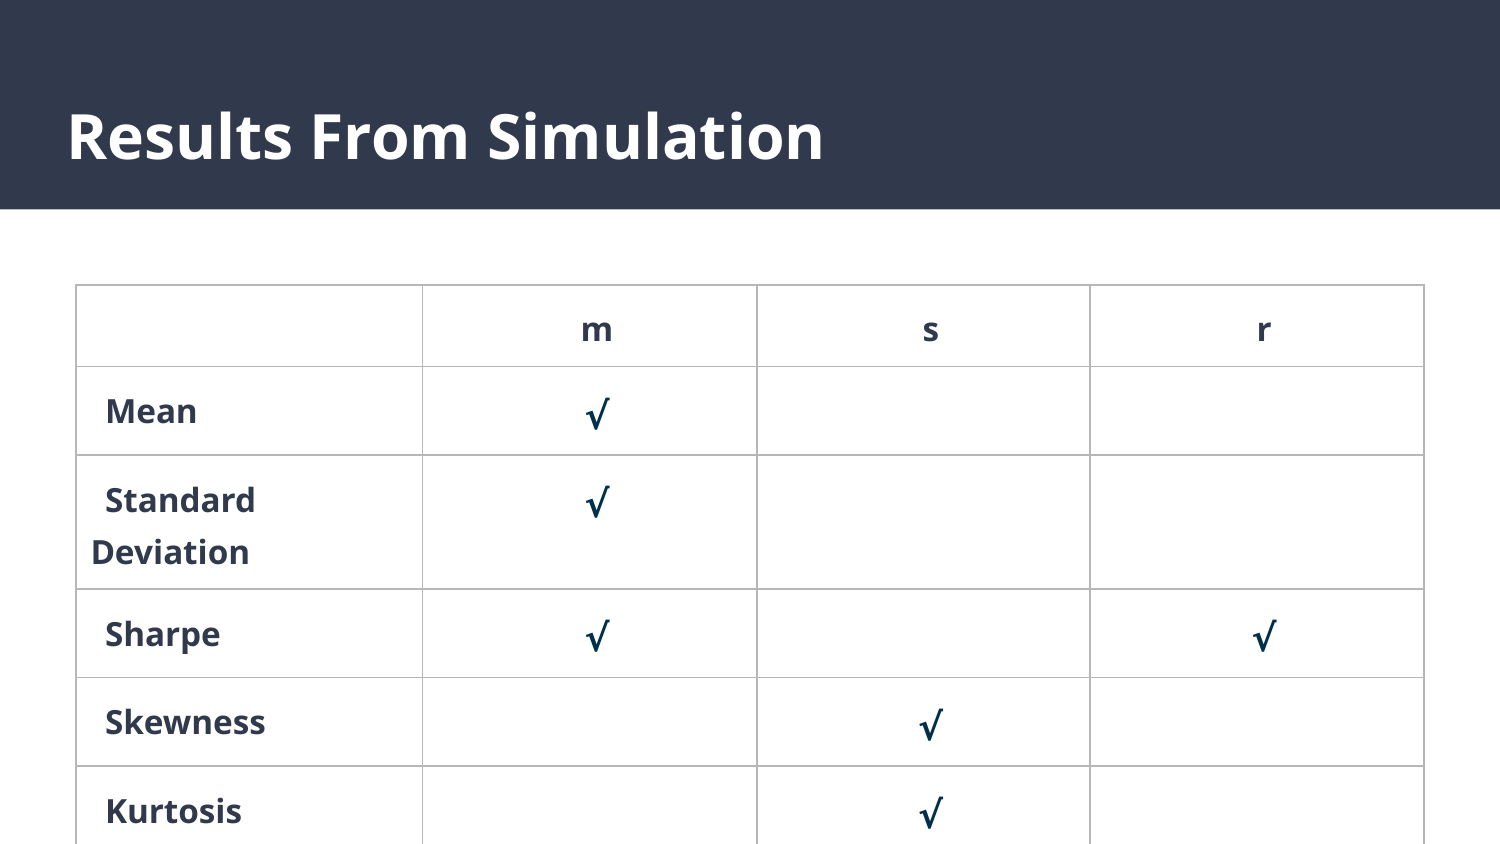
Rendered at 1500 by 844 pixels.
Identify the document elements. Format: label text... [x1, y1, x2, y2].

table_cell Kurtosis [77, 767, 422, 844]
table_cell [758, 367, 1089, 454]
table_cell √ [758, 678, 1089, 765]
table_header r [1091, 286, 1423, 366]
table_cell [423, 678, 756, 765]
table_cell Skewness [77, 678, 422, 765]
table_cell [423, 767, 756, 844]
table_cell √ [423, 456, 756, 588]
table_cell [1091, 367, 1423, 454]
table_cell [1091, 456, 1423, 588]
table_cell Standard Deviation [77, 456, 422, 588]
table_cell [758, 456, 1089, 588]
table_cell √ [1091, 590, 1423, 677]
table_cell √ [423, 367, 756, 454]
table_cell √ [758, 767, 1089, 844]
table_header s [758, 286, 1089, 366]
table_cell Mean [77, 367, 422, 454]
table_cell [1091, 767, 1423, 844]
title Results From Simulation rends [51, 82, 1449, 185]
table_cell Sharpe [77, 590, 422, 677]
table_cell [1091, 678, 1423, 765]
table_header m [423, 286, 756, 366]
table_cell √ [423, 590, 756, 677]
table_header [77, 286, 422, 366]
table_cell [758, 590, 1089, 677]
